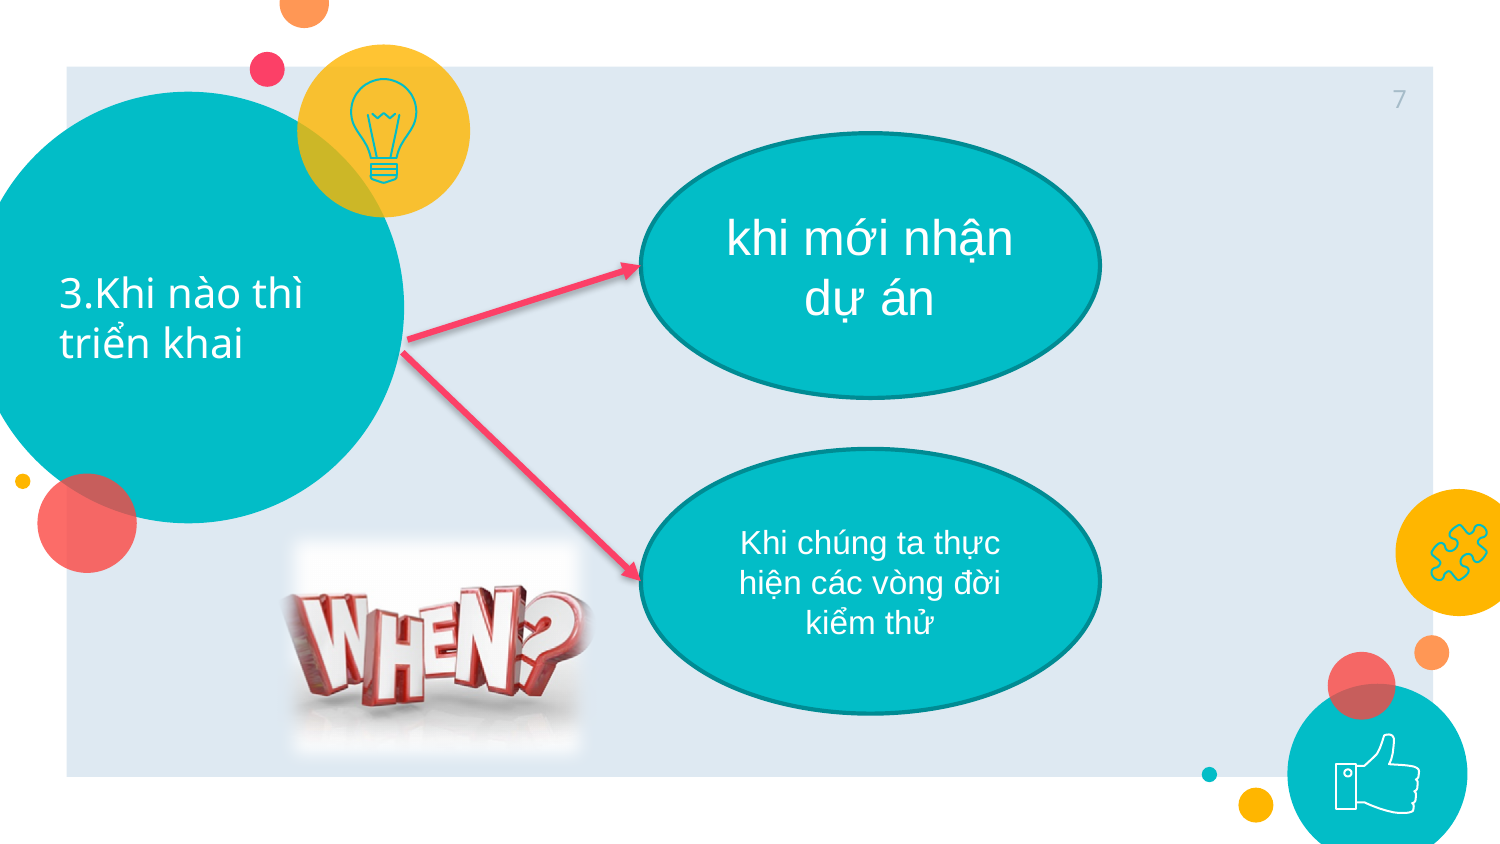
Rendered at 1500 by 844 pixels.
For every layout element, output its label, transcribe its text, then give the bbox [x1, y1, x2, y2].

picture [276, 522, 598, 773]
text_box Khi chúng ta thực hiện các vòng đời kiểm thử [639, 446, 1103, 716]
title 3.Khi nào thì triển khai [44, 100, 396, 533]
slide_number 7 [1331, 68, 1422, 134]
text_box khi mới nhận dự án [638, 131, 1103, 401]
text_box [407, 265, 642, 340]
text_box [402, 351, 642, 582]
